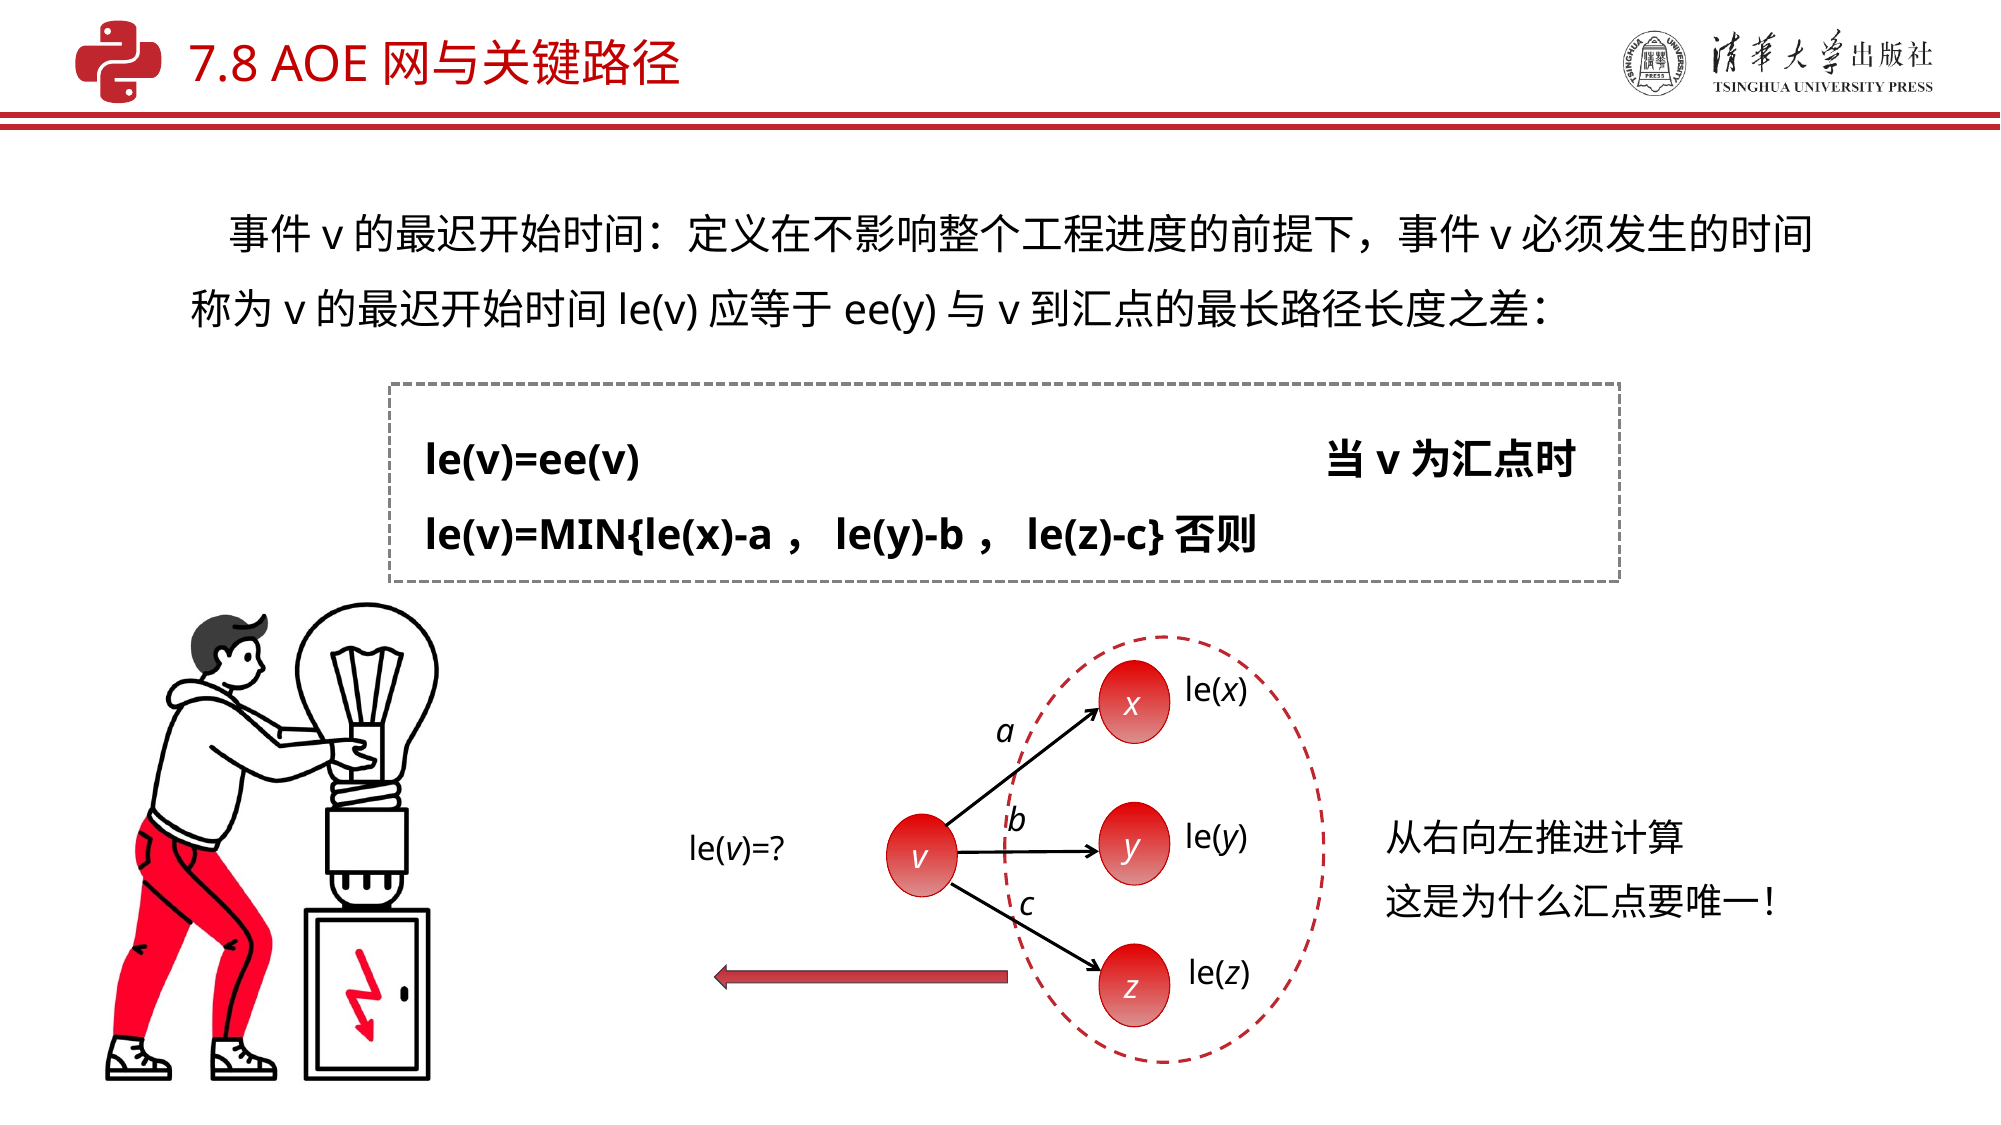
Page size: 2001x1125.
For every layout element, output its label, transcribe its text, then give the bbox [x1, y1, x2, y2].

text_box le(v)=ee(v) 当v为汇点时 le(v)=MIN{le(x)-a，le(y)-b，le(z)-c} 否则 [388, 383, 1621, 582]
text_box 事件v的最迟开始时间：定义在不影响整个工程进度的前提下，事件v必须发生的时间称为v的最迟开始时间le(v)应等于ee(y)与v到汇点的最长路径长度之差： [176, 176, 1843, 341]
text_box 7.8 AOE网与关键路径 [173, 24, 697, 99]
picture [1, 537, 556, 1115]
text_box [673, 636, 1828, 1063]
